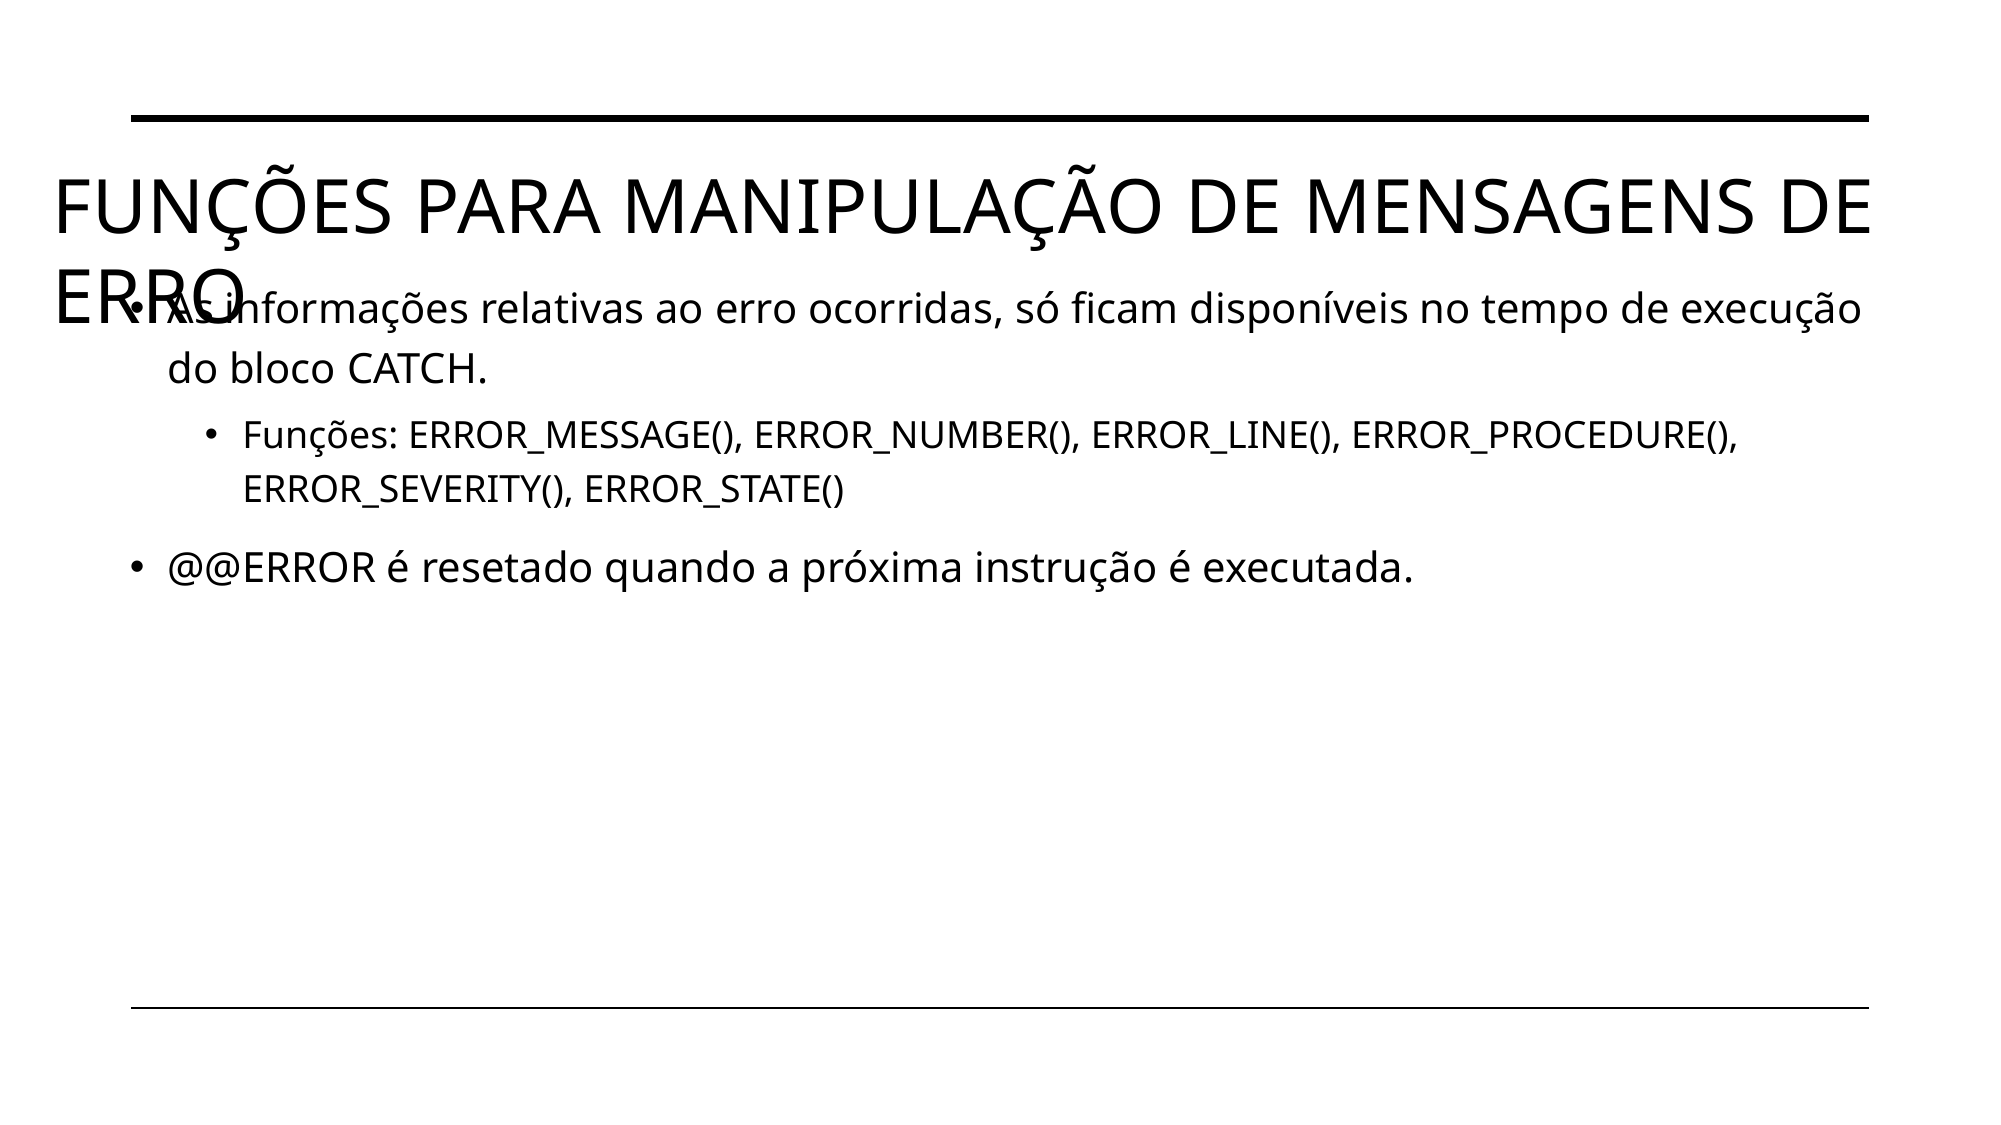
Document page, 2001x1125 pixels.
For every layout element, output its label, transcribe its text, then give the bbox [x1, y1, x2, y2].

title Funções para manipulação de mensagens de erro [37, 151, 1924, 377]
list As informações relativas ao erro ocorridas, só ficam disponíveis no tempo de execução do bloco CATCH. Funções: ERROR_MESSAGE(), ERROR_NUMBER(), ERROR_LINE(), ERROR_PROCEDURE(), ERROR_SEVERITY(), ERROR_STATE() @@ERROR é resetado quando a próxima instrução é executada. [114, 264, 1924, 1006]
